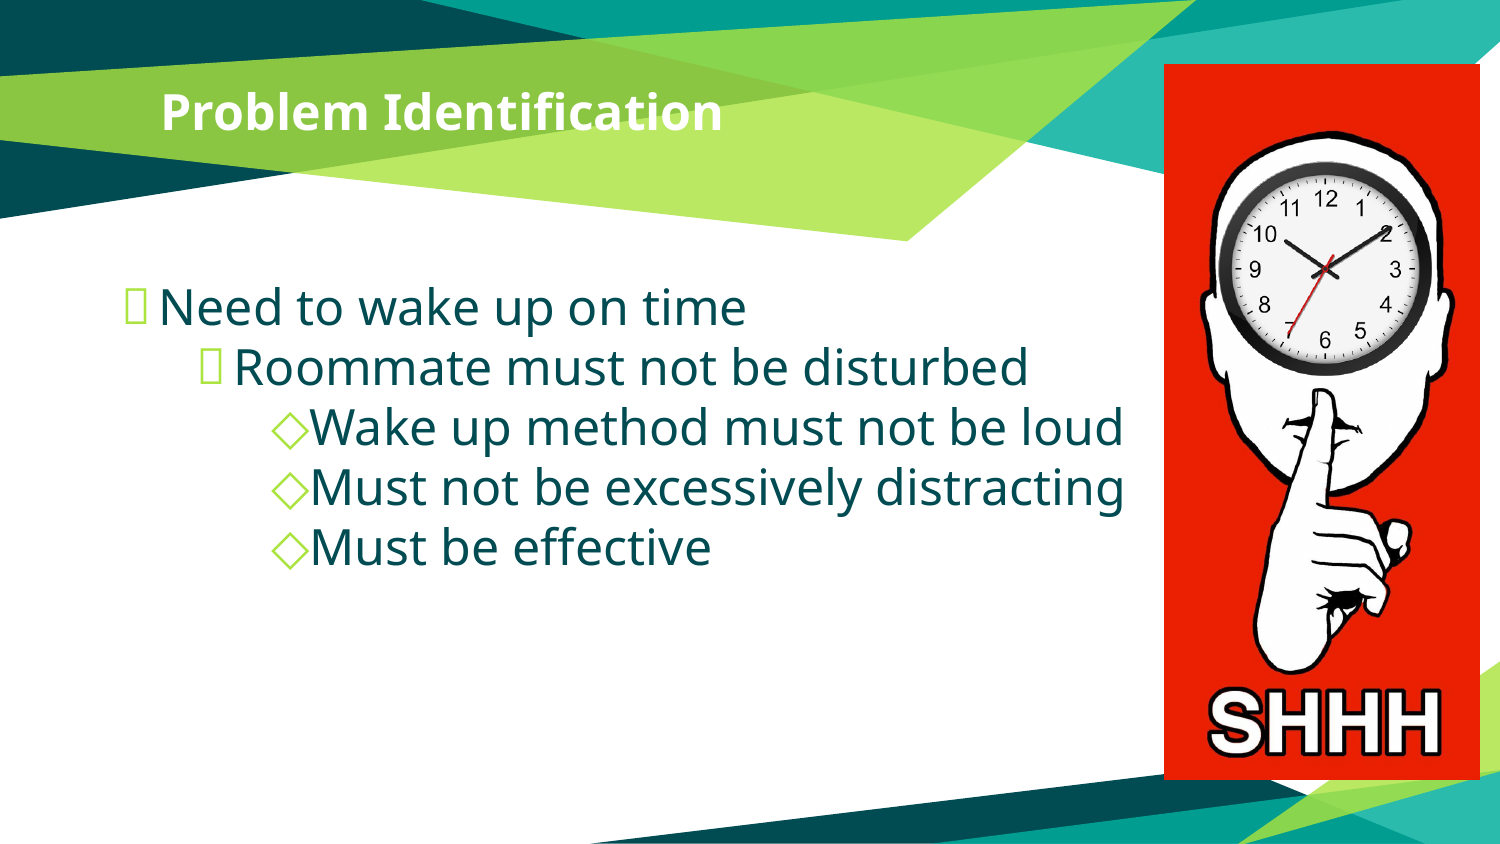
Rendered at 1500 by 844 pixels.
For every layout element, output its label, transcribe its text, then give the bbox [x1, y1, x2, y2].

list Need to wake up on time Roommate must not be disturbed Wake up method must not be loud Must not be excessively distracting Must be effective [68, 260, 1278, 807]
picture [1163, 63, 1480, 780]
title Problem Identification [145, 65, 1160, 206]
